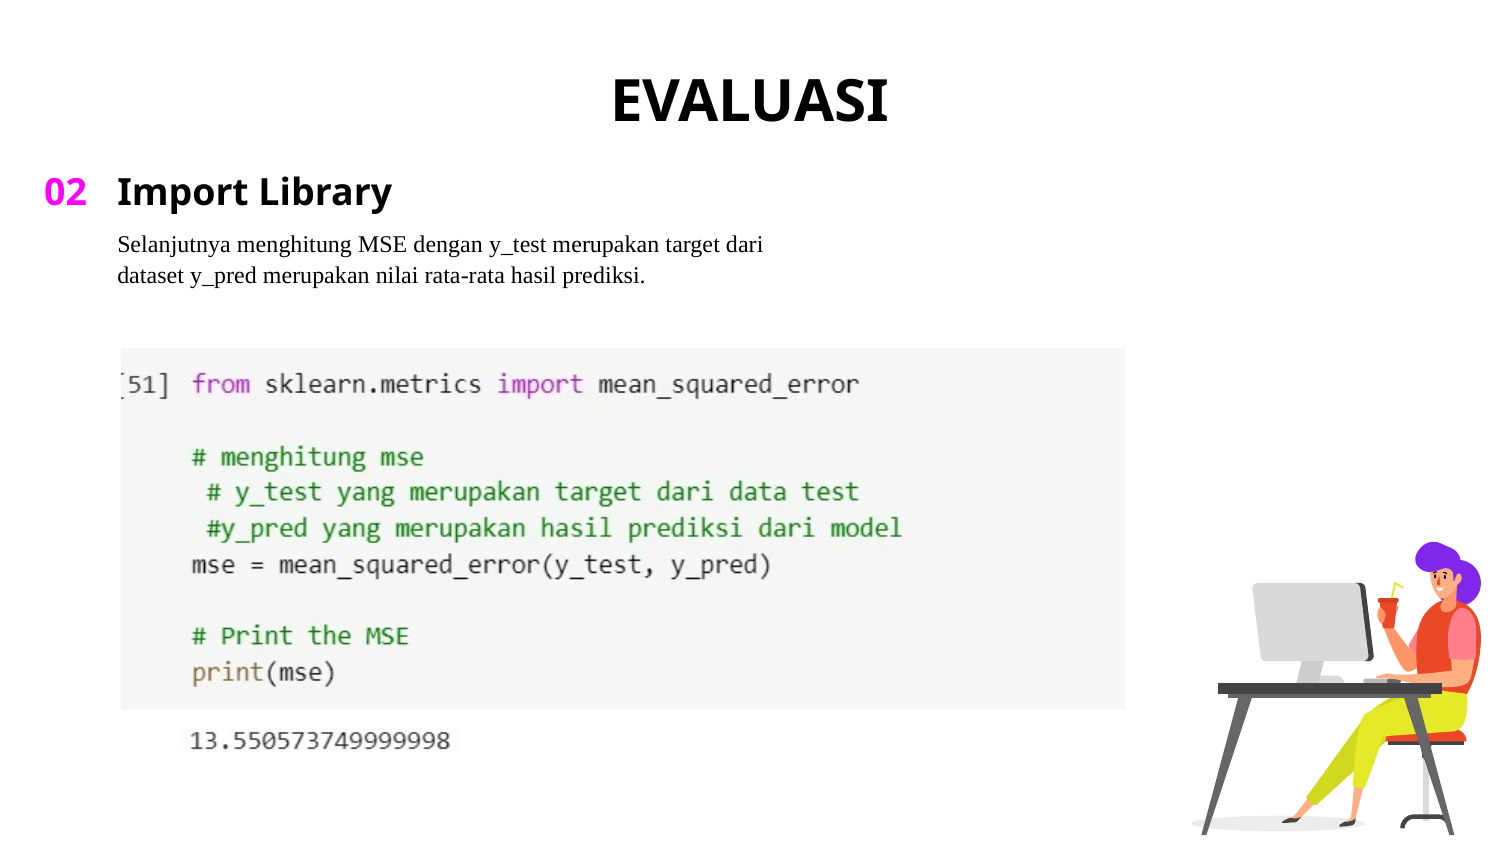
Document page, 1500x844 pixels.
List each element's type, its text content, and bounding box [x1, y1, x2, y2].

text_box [27, 163, 780, 342]
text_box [1191, 541, 1482, 836]
title EVALUASI [75, 67, 1425, 129]
picture [120, 340, 1127, 784]
